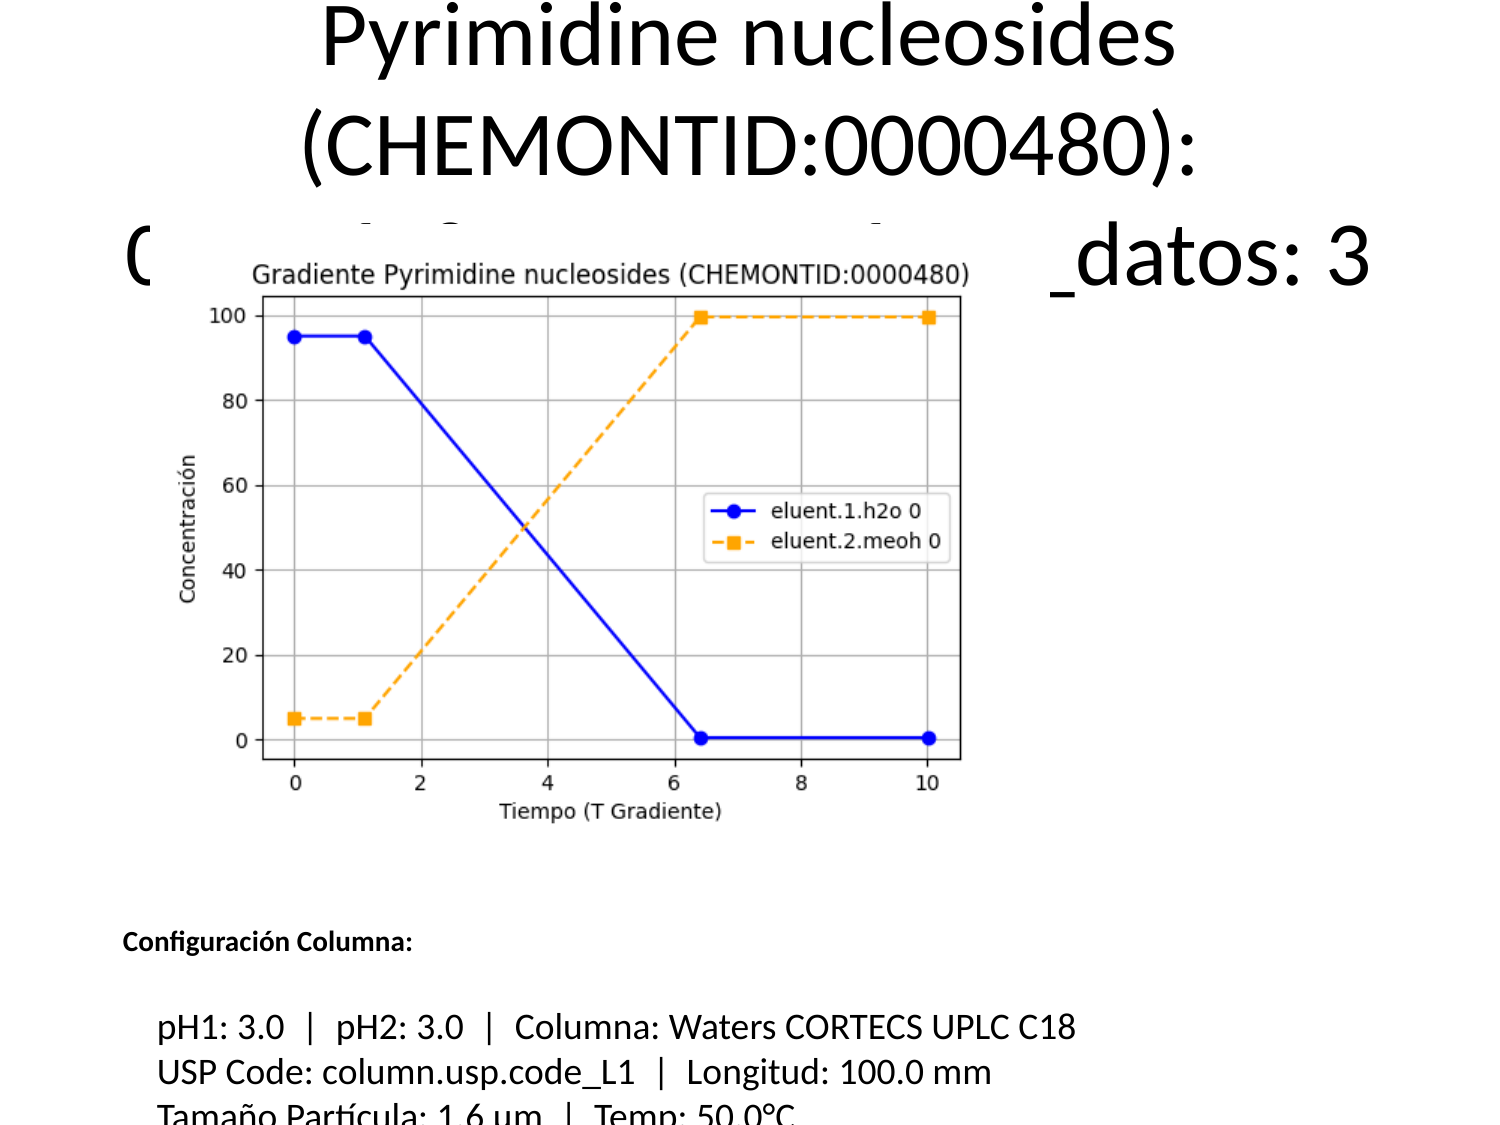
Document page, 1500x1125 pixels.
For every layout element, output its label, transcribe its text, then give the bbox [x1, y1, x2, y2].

picture [149, 224, 1051, 826]
title Pyrimidine nucleosides (CHEMONTID:0000480): 0.3516784095173763, n_datos: 3 [75, 45, 1425, 233]
text_box Configuración Columna: pH1: 3.0 | pH2: 3.0 | Columna: Waters CORTECS UPLC C18 USP Code: column.usp.code_L1 | Longitud: 100.0 mm Tamaño Partícula: 1.6 µm | Temp: 50.0°C Flujo: 0.4 mL/min | T0: 0.55125 min [108, 869, 1092, 1125]
